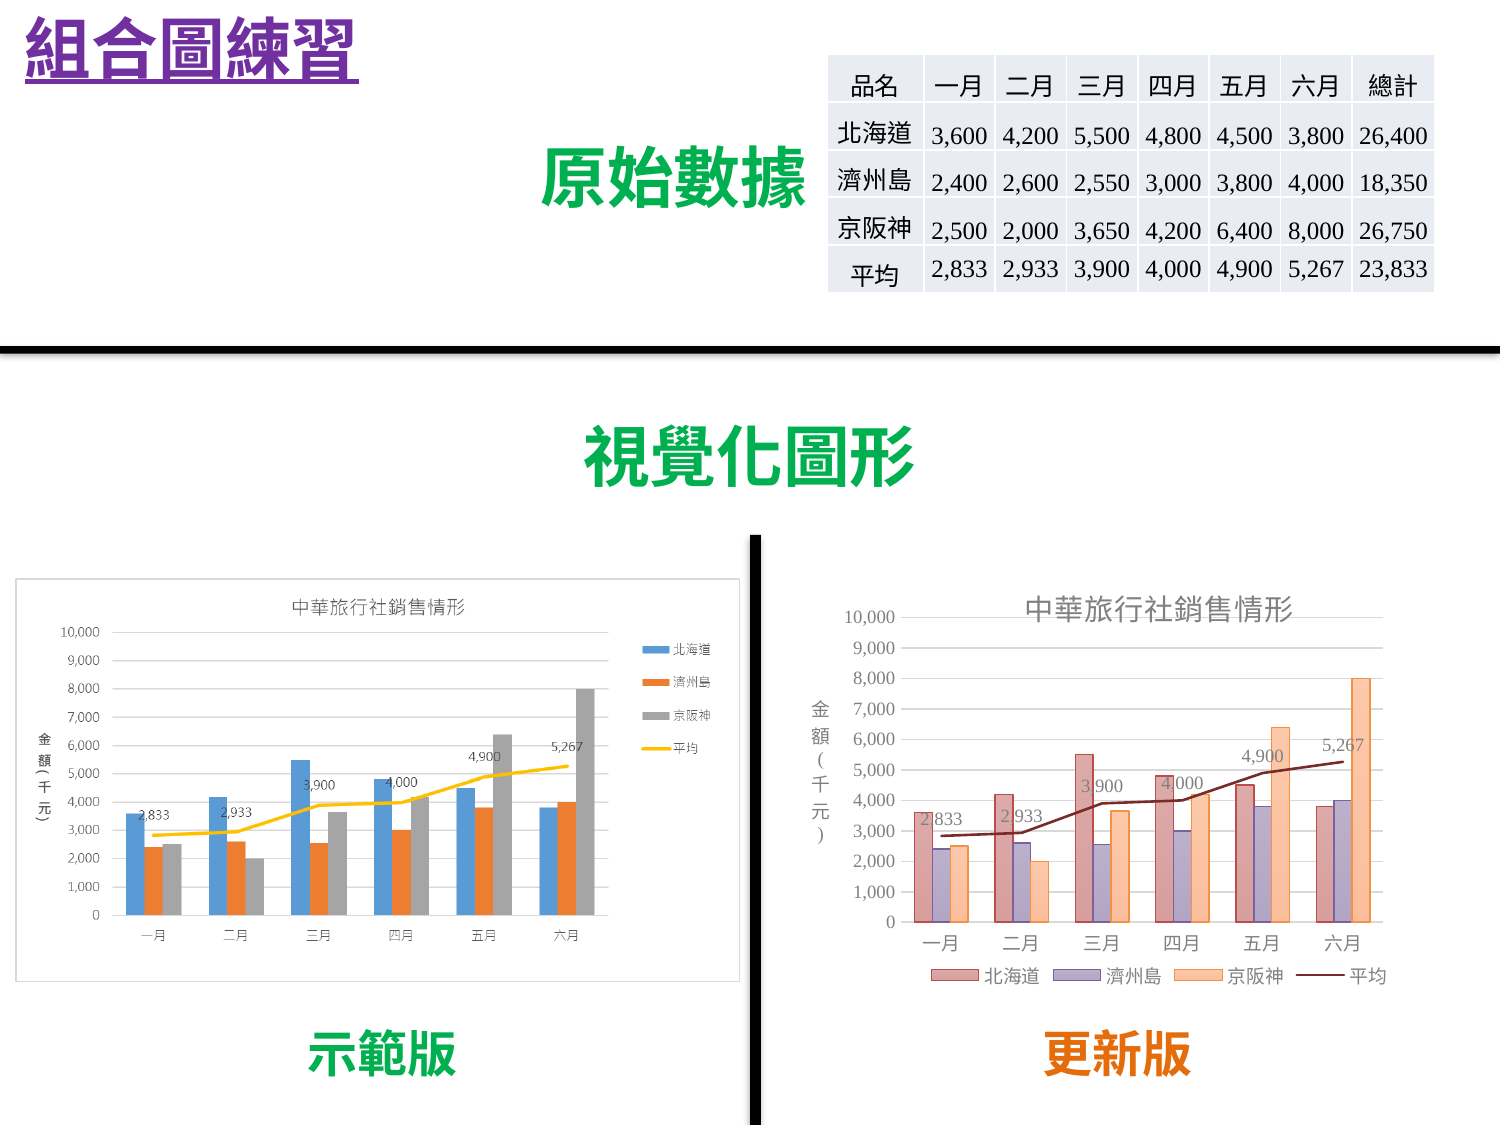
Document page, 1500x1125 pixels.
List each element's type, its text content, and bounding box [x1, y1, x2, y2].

table_cell 3,900 [1067, 246, 1137, 292]
table_cell 5,267 [1281, 246, 1351, 292]
table_header 總計 [1353, 55, 1434, 101]
table_cell 4,200 [996, 103, 1066, 149]
table_cell 3,800 [1210, 151, 1280, 196]
picture [14, 577, 740, 982]
text_box 原始數據 [525, 128, 826, 223]
table_cell 2,000 [996, 198, 1066, 244]
table_header 六月 [1281, 55, 1351, 101]
table_cell 26,750 [1353, 198, 1434, 244]
table_cell 4,500 [1210, 103, 1280, 149]
table_cell 26,400 [1353, 103, 1434, 149]
table_header 二月 [996, 55, 1066, 101]
table_cell 平均 [828, 246, 923, 292]
table_cell 4,000 [1139, 246, 1208, 292]
table_cell 2,500 [925, 198, 994, 244]
table_cell 2,550 [1067, 151, 1137, 196]
text_box 視覺化圖形 [0, 406, 1500, 502]
table_cell 京阪神 [828, 198, 923, 244]
table_cell 3,000 [1139, 151, 1208, 196]
table_header 四月 [1139, 55, 1208, 101]
table_cell 2,400 [925, 151, 994, 196]
table_header 一月 [925, 55, 994, 101]
text_box 示範版 更新版 [0, 1015, 1500, 1090]
text_box 組合圖練習 [0, 0, 384, 95]
text_box [750, 1090, 761, 1125]
table_cell 濟州島 [828, 151, 923, 196]
table_cell 北海道 [828, 103, 923, 149]
table_cell 3,600 [925, 103, 994, 149]
table_cell 4,000 [1281, 151, 1351, 196]
table_cell 4,900 [1210, 246, 1280, 292]
table_header 三月 [1067, 55, 1137, 101]
text_box [750, 534, 761, 1015]
chart [807, 559, 1500, 995]
table_cell 4,200 [1139, 198, 1208, 244]
table_cell 3,800 [1281, 103, 1351, 149]
table_cell 6,400 [1210, 198, 1280, 244]
text_box [0, 346, 1500, 354]
table_cell 4,800 [1139, 103, 1208, 149]
table_cell 3,650 [1067, 198, 1137, 244]
table_cell 8,000 [1281, 198, 1351, 244]
table_cell 2,933 [996, 246, 1066, 292]
table_cell 5,500 [1067, 103, 1137, 149]
table_cell 18,350 [1353, 151, 1434, 196]
table_header 五月 [1210, 55, 1280, 101]
table_cell 2,833 [925, 246, 994, 292]
table_cell 2,600 [996, 151, 1066, 196]
table_cell 23,833 [1353, 246, 1434, 292]
table_header 品名 [828, 55, 923, 101]
